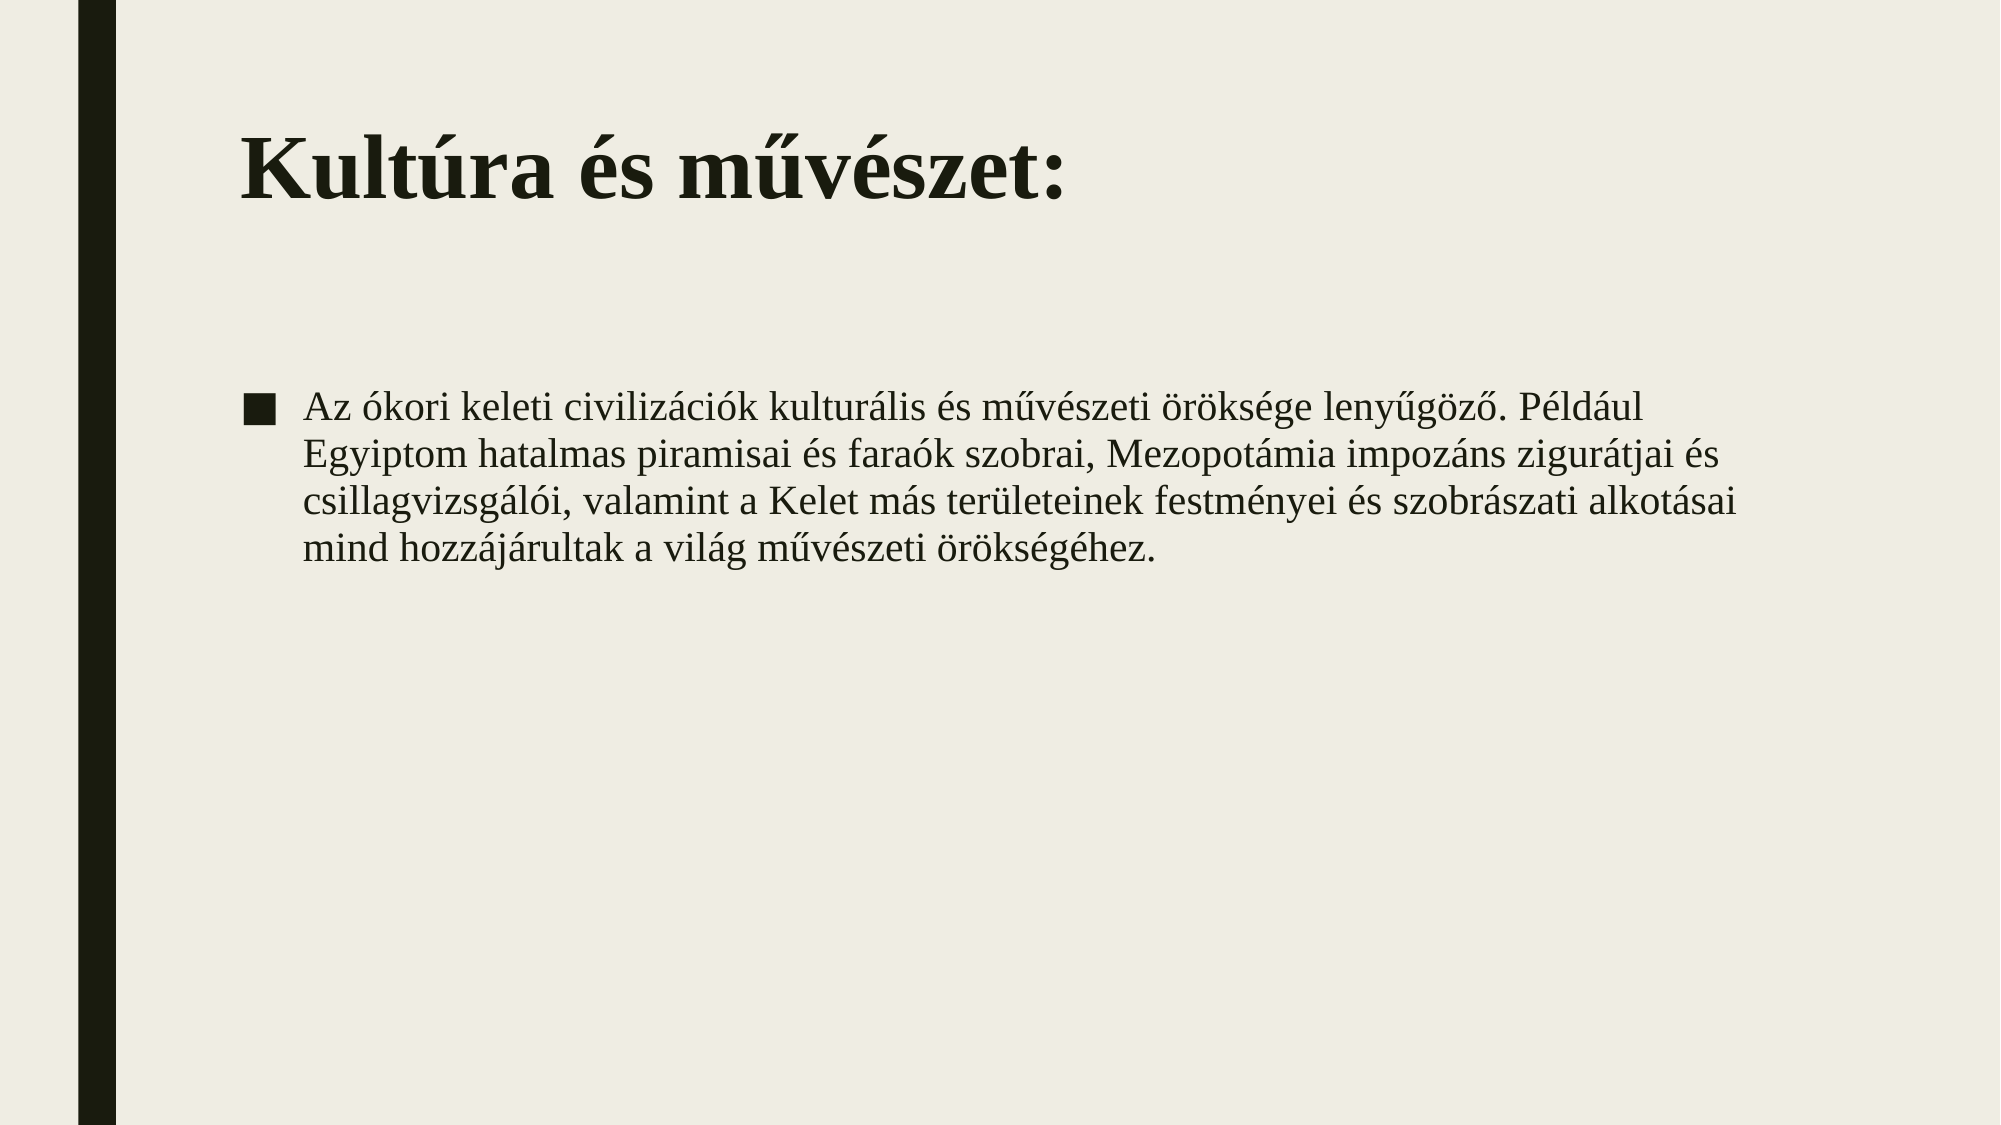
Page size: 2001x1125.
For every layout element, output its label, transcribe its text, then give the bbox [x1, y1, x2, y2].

title Kultúra és művészet: [225, 112, 1800, 357]
list Az ókori keleti civilizációk kulturális és művészeti öröksége lenyűgöző. Például Egyiptom hatalmas piramisai és faraók szobrai, Mezopotámia impozáns zigurátjai és csillagvizsgálói, valamint a Kelet más területeinek festményei és szobrászati alkotásai mind hozzájárultak a világ művészeti örökségéhez. [225, 375, 1800, 963]
